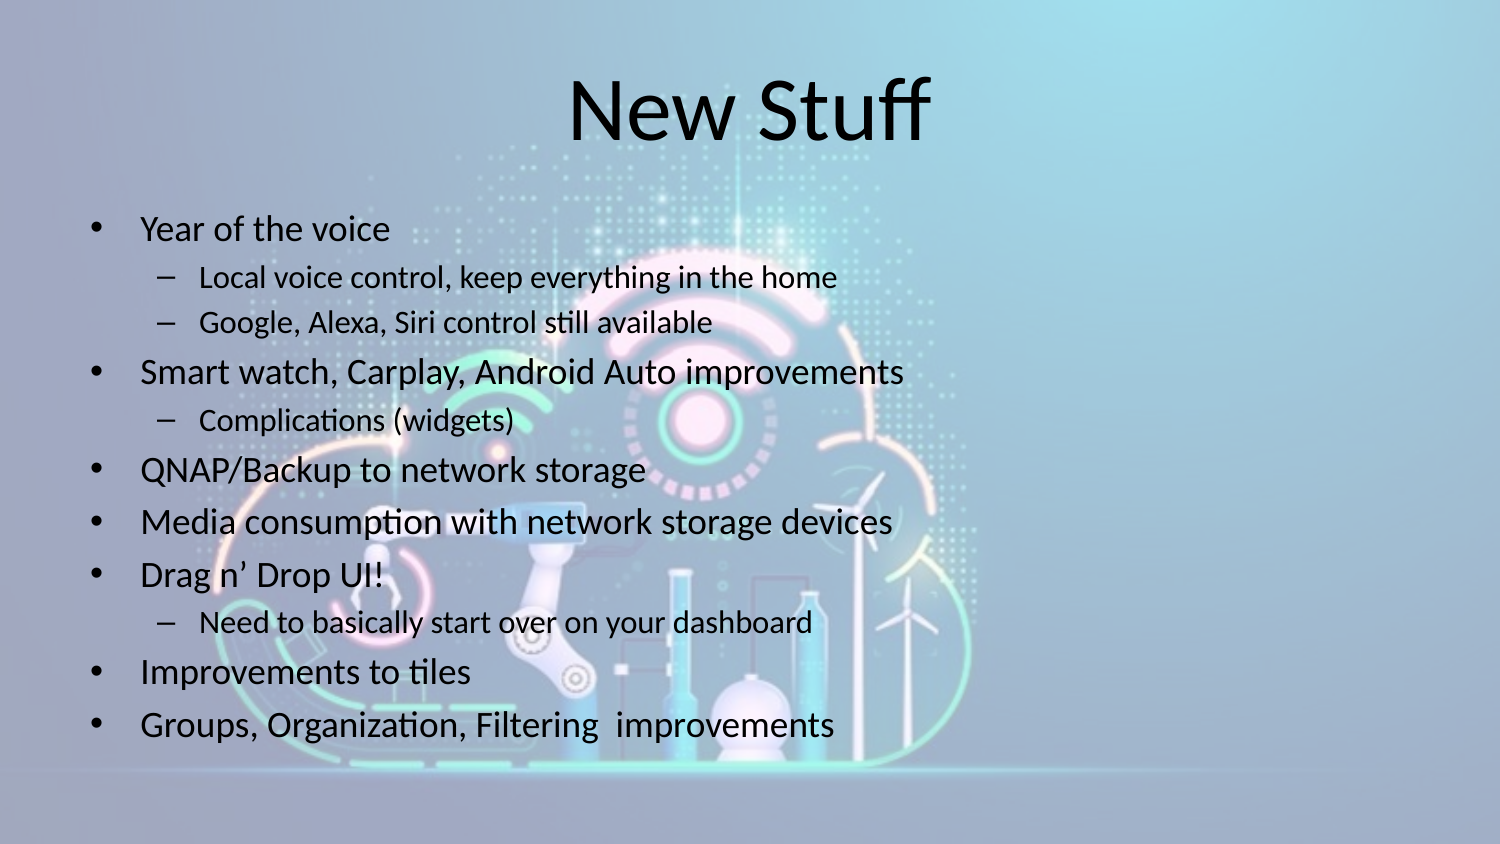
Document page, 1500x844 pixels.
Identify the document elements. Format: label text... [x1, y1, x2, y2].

title New Stuff [75, 33, 1425, 175]
list Year of the voice Local voice control, keep everything in the home Google, Alexa, Siri control still available Smart watch, Carplay, Android Auto improvements Complications (widgets) QNAP/Backup to network storage Media consumption with network storage devices Drag n’ Drop UI! Need to basically start over on your dashboard Improvements to tiles Groups, Organization, Filtering improvements [75, 196, 1425, 754]
